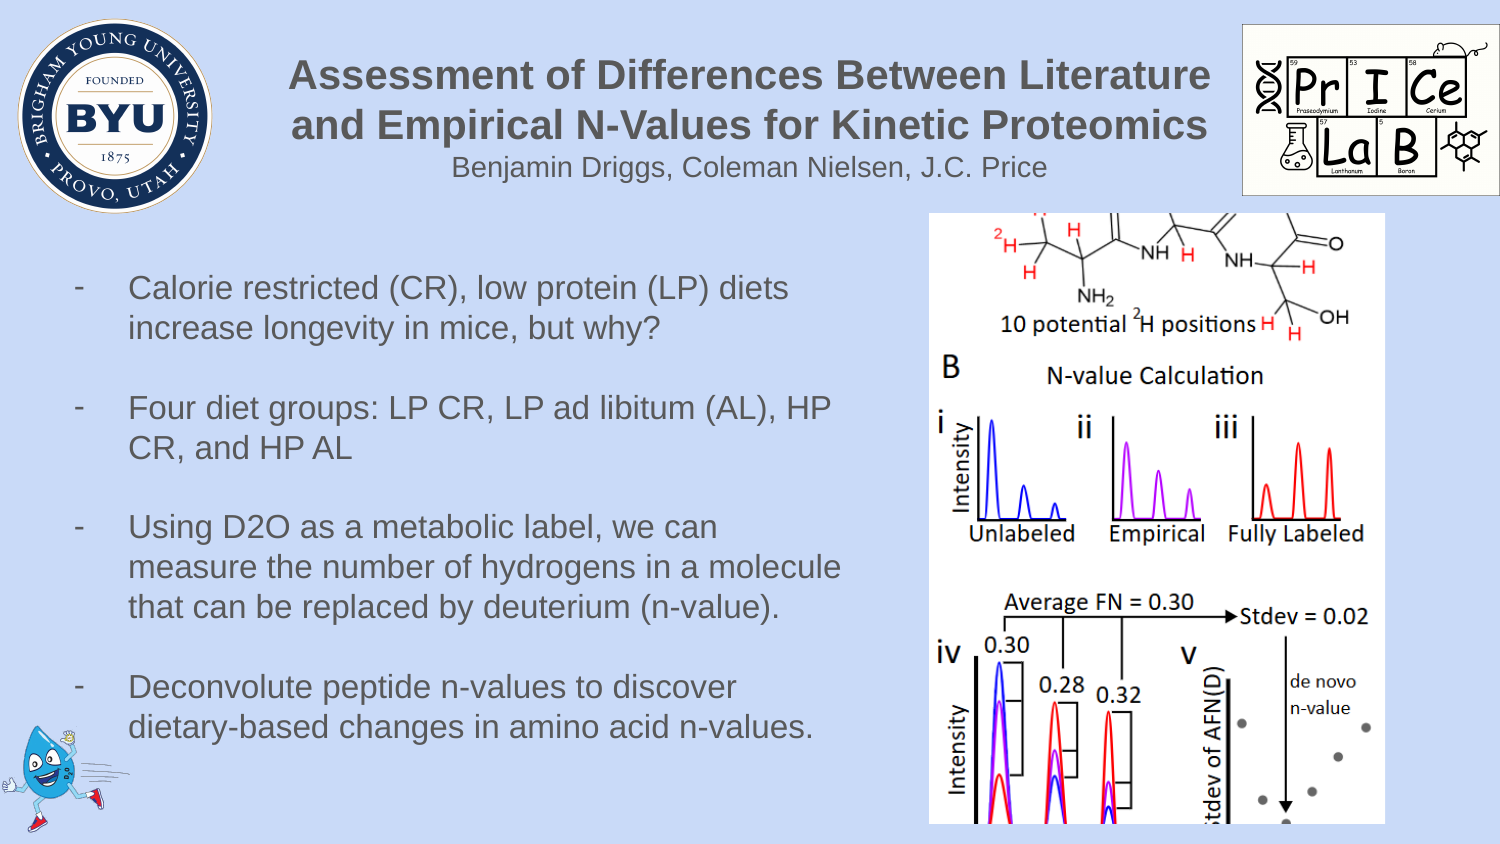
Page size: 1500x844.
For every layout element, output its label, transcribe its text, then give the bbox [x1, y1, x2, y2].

text_box Assessment of Differences Between Literature and Empirical N-Values for Kinetic Proteomics Benjamin Driggs, Coleman Nielsen, J.C. Price [260, 32, 1240, 246]
picture [1242, 24, 1500, 197]
picture [928, 213, 1386, 825]
picture [0, 12, 235, 226]
picture [0, 713, 133, 844]
text_box Calorie restricted (CR), low protein (LP) diets increase longevity in mice, but why? Four diet groups: LP CR, LP ad libitum (AL), HP CR, and HP AL Using D2O as a metabolic label, we can measure the number of hydrogens in a molecule that can be replaced by deuterium (n-value). Deconvolute peptide n-values to discover dietary-based changes in amino acid n-values. [38, 251, 865, 764]
